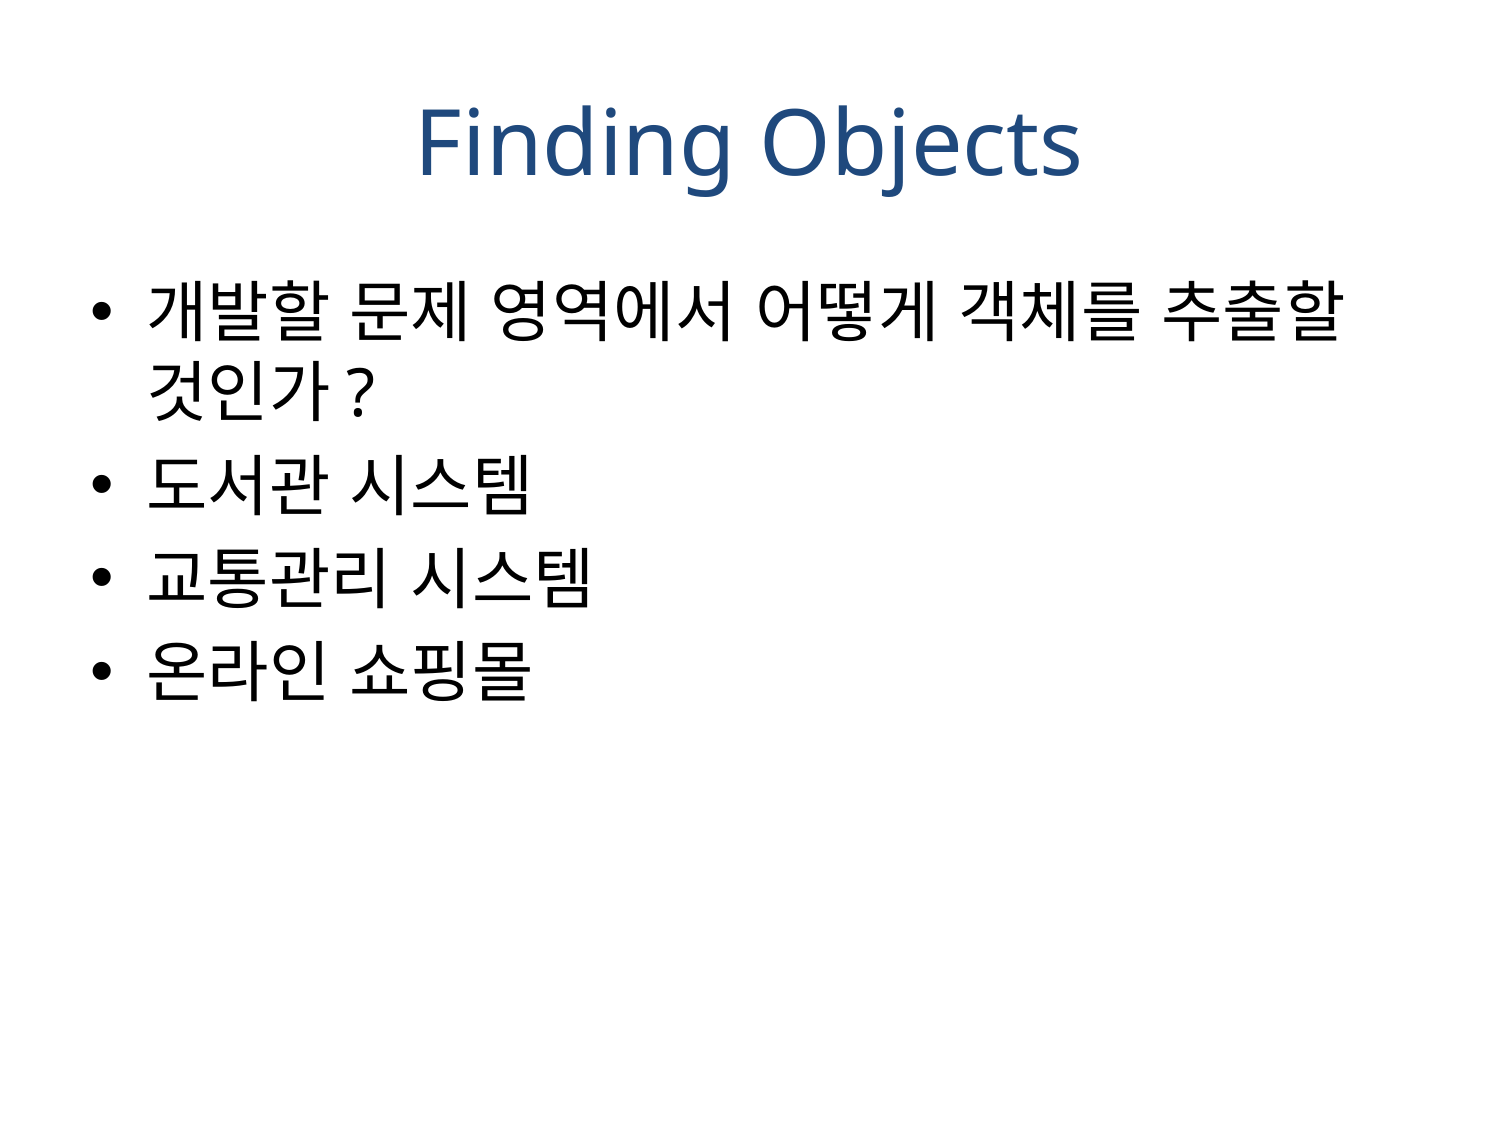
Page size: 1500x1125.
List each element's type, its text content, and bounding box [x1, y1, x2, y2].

title Finding Objects [75, 45, 1425, 233]
list 개발할 문제 영역에서 어떻게 객체를 추출할 것인가? 도서관 시스템 교통관리 시스템 온라인 쇼핑몰 [75, 262, 1425, 1005]
